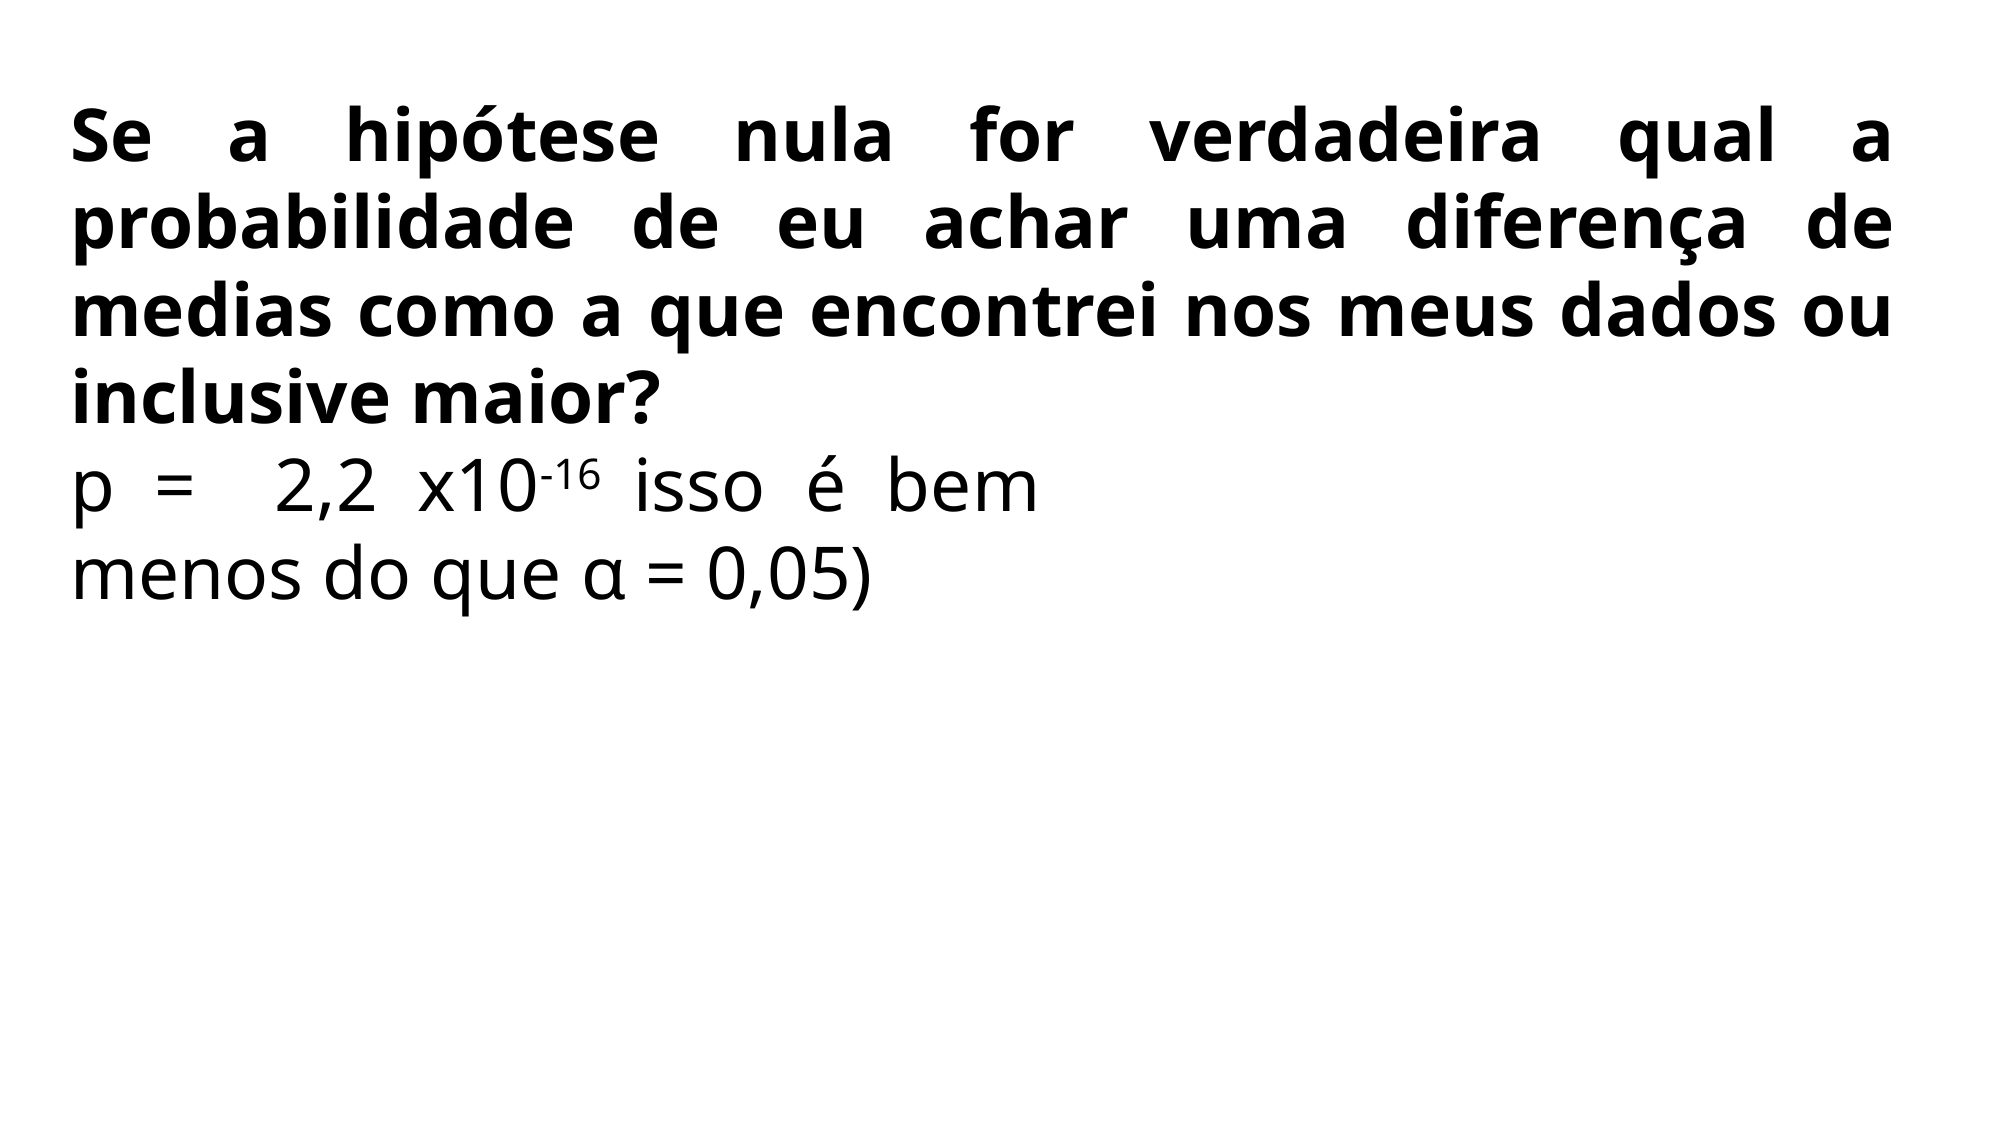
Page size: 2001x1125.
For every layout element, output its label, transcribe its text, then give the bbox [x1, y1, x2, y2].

text_box Se a hipótese nula for verdadeira qual a probabilidade de eu achar uma diferença de medias como a que encontrei nos meus dados ou inclusive maior? [55, 80, 1911, 446]
text_box p = 2,2 x10-16 isso é bem menos do que α = 0,05) [55, 431, 1056, 622]
